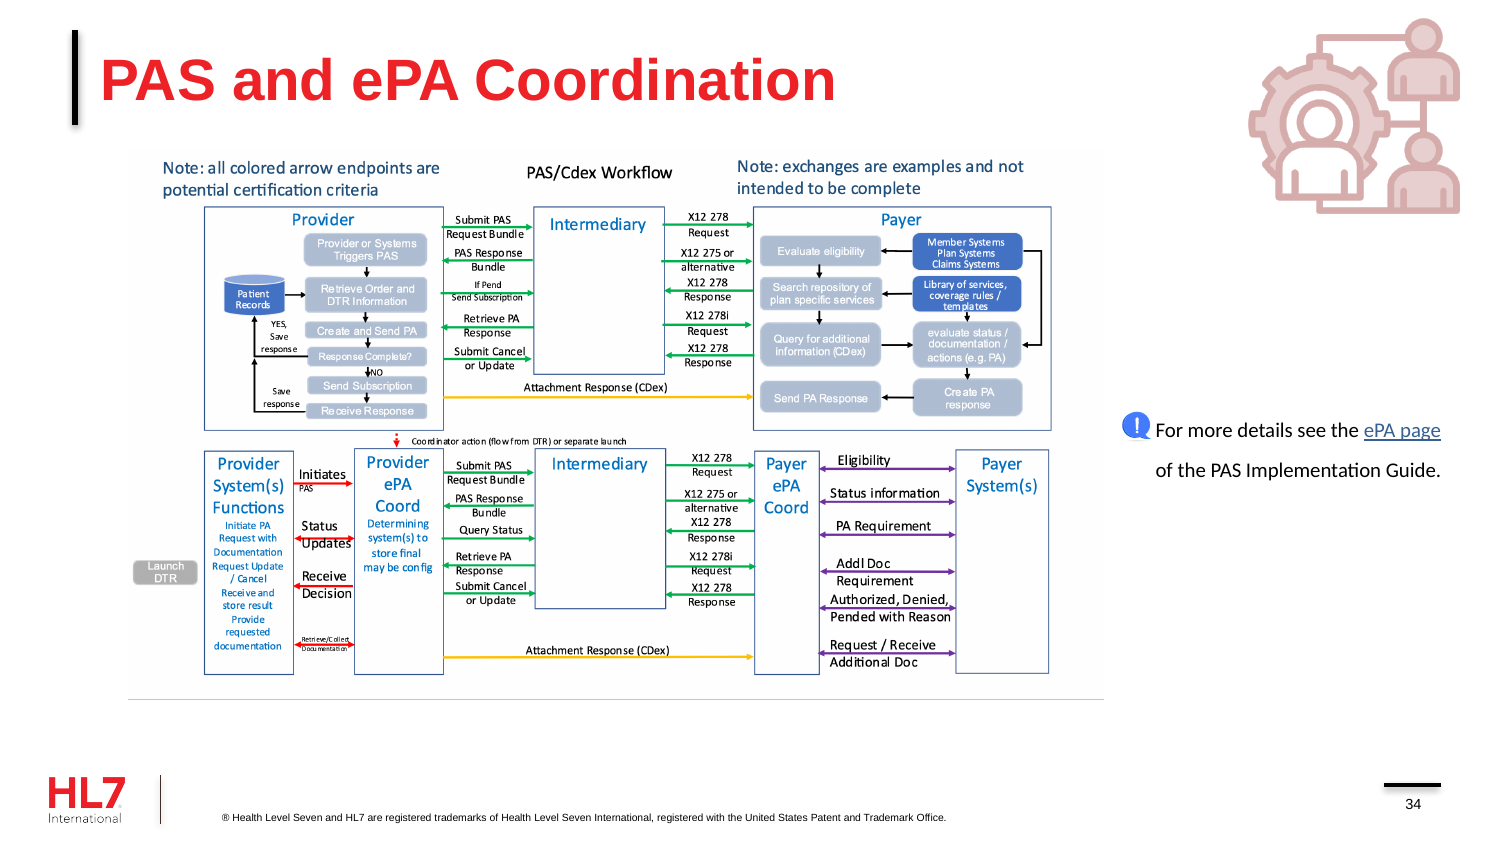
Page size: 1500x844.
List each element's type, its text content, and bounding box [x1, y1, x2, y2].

picture [49, 777, 125, 823]
title PAS and ePA Coordination [100, 30, 1131, 125]
slide_number 34 [1391, 786, 1436, 813]
picture [127, 150, 1104, 701]
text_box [1117, 394, 1472, 486]
picture [1245, 7, 1463, 226]
